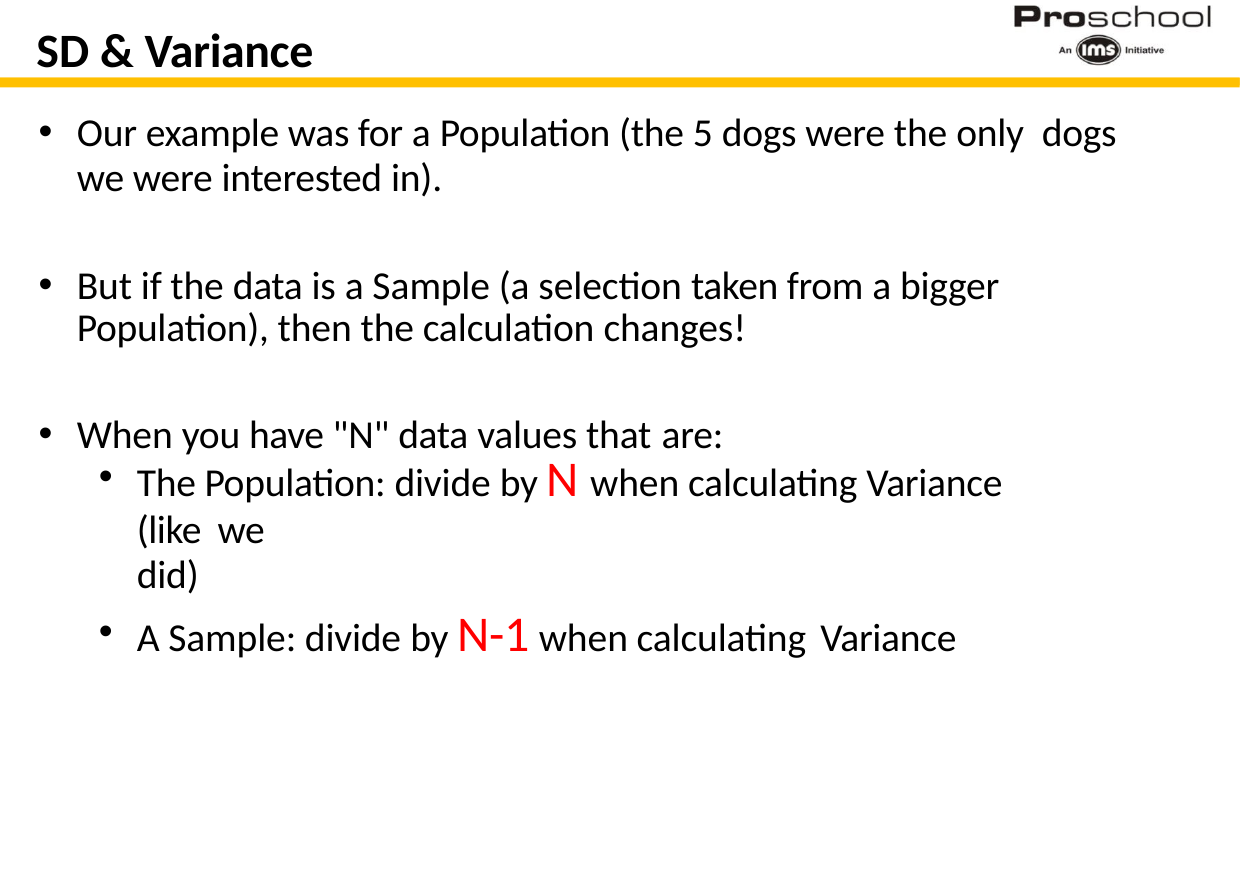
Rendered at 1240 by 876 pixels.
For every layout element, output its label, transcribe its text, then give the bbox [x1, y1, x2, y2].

picture [1004, 0, 1221, 73]
text_box [1217, 77, 1240, 86]
text_box Our example was for a Population (the 5 dogs were the only dogs we were interested in). But if the data is a Sample (a selection taken from a bigger Population), then the calculation changes! When you have "N" data values that are: The Population: divide by N when calculating Variance (like we did) A Sample: divide by N-1 when calculating Variance [36, 166, 1144, 662]
text_box [0, 77, 23, 86]
title SD & Variance [23, 19, 1217, 166]
